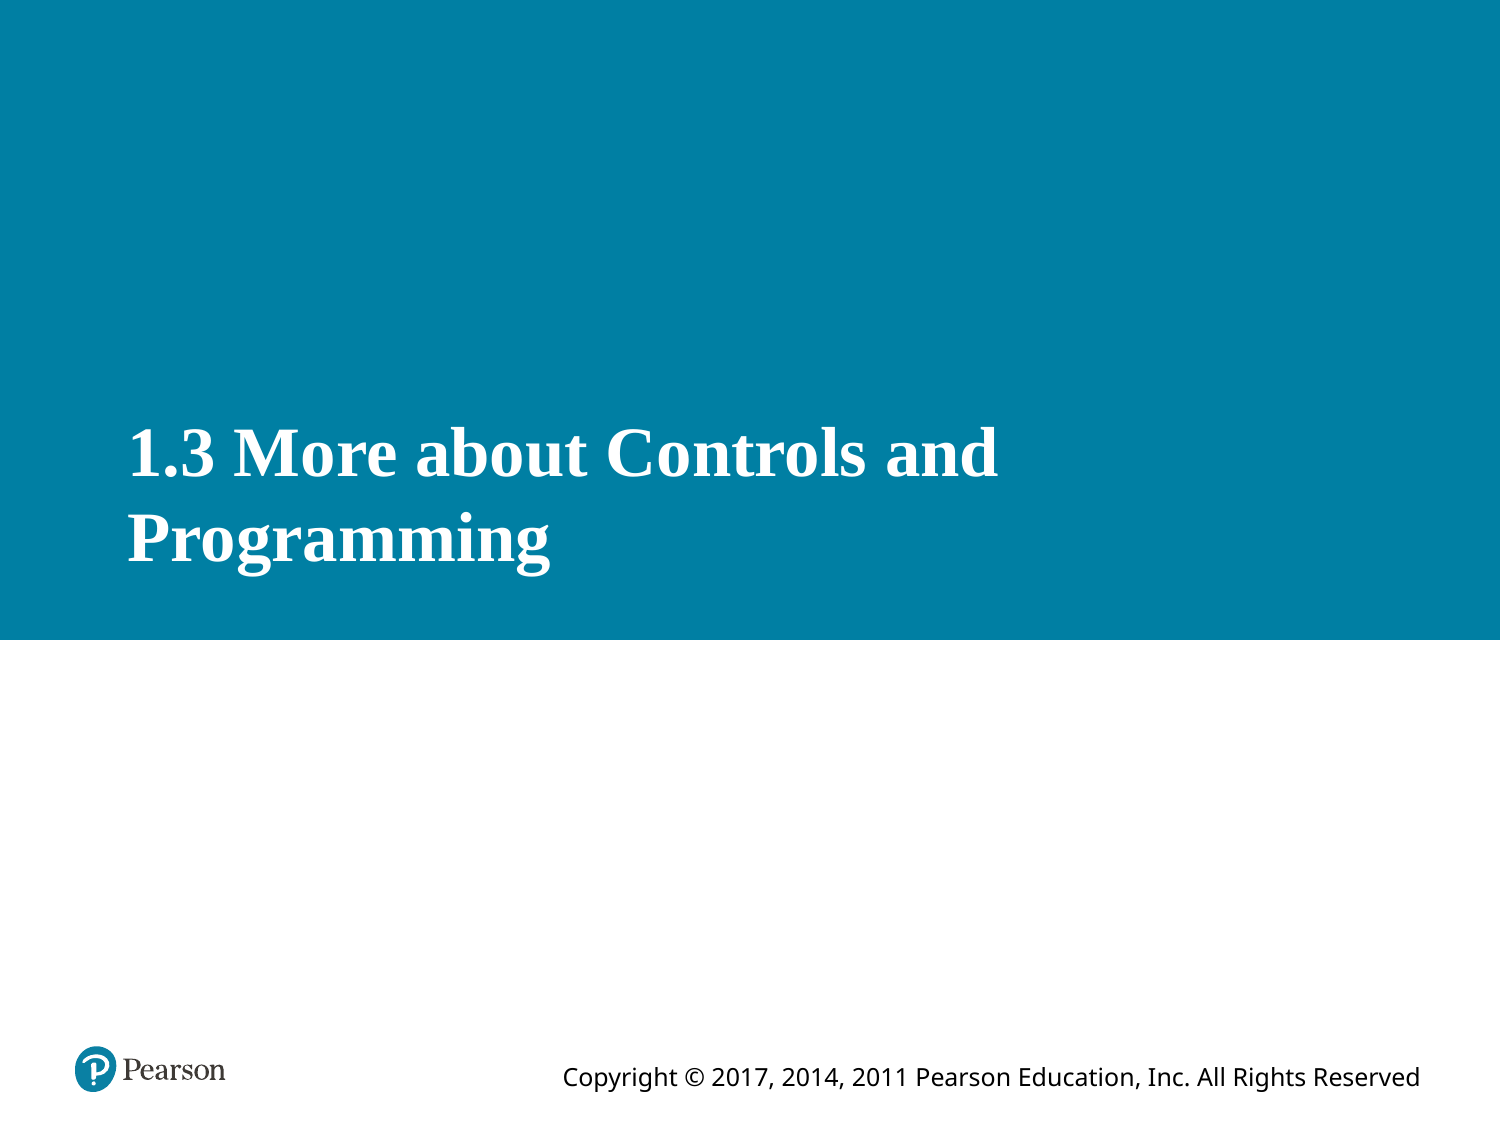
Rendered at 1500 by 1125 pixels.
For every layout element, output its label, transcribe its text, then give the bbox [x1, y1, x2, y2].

title 1.3 More about Controls and Programming [112, 125, 1388, 591]
